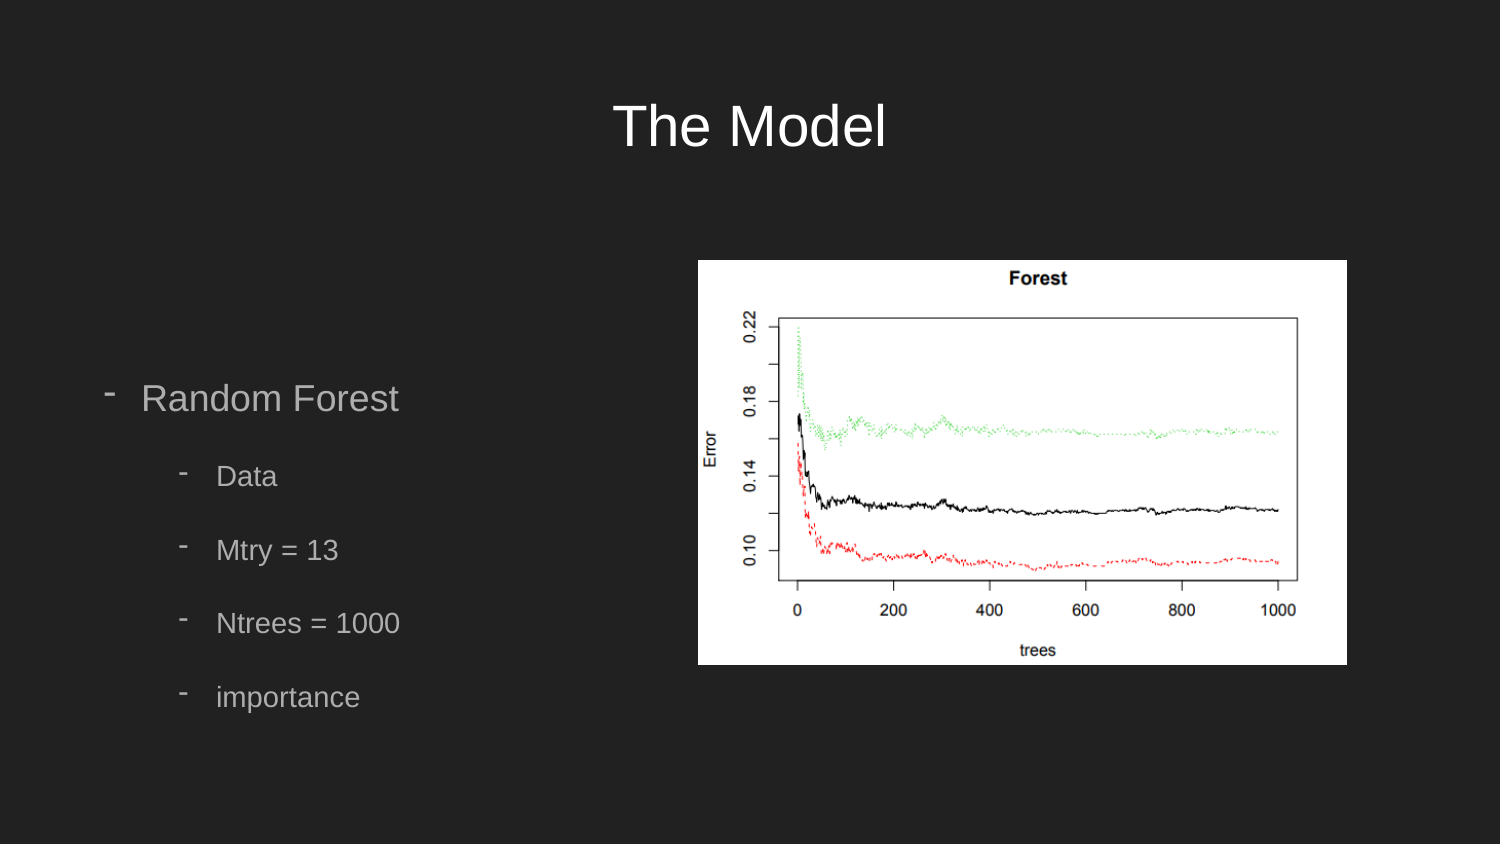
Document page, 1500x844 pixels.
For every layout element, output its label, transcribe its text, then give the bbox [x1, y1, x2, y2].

title The Model [51, 72, 1449, 167]
picture [697, 260, 1347, 665]
list Random Forest Data Mtry = 13 Ntrees = 1000 importance [51, 189, 1449, 750]
